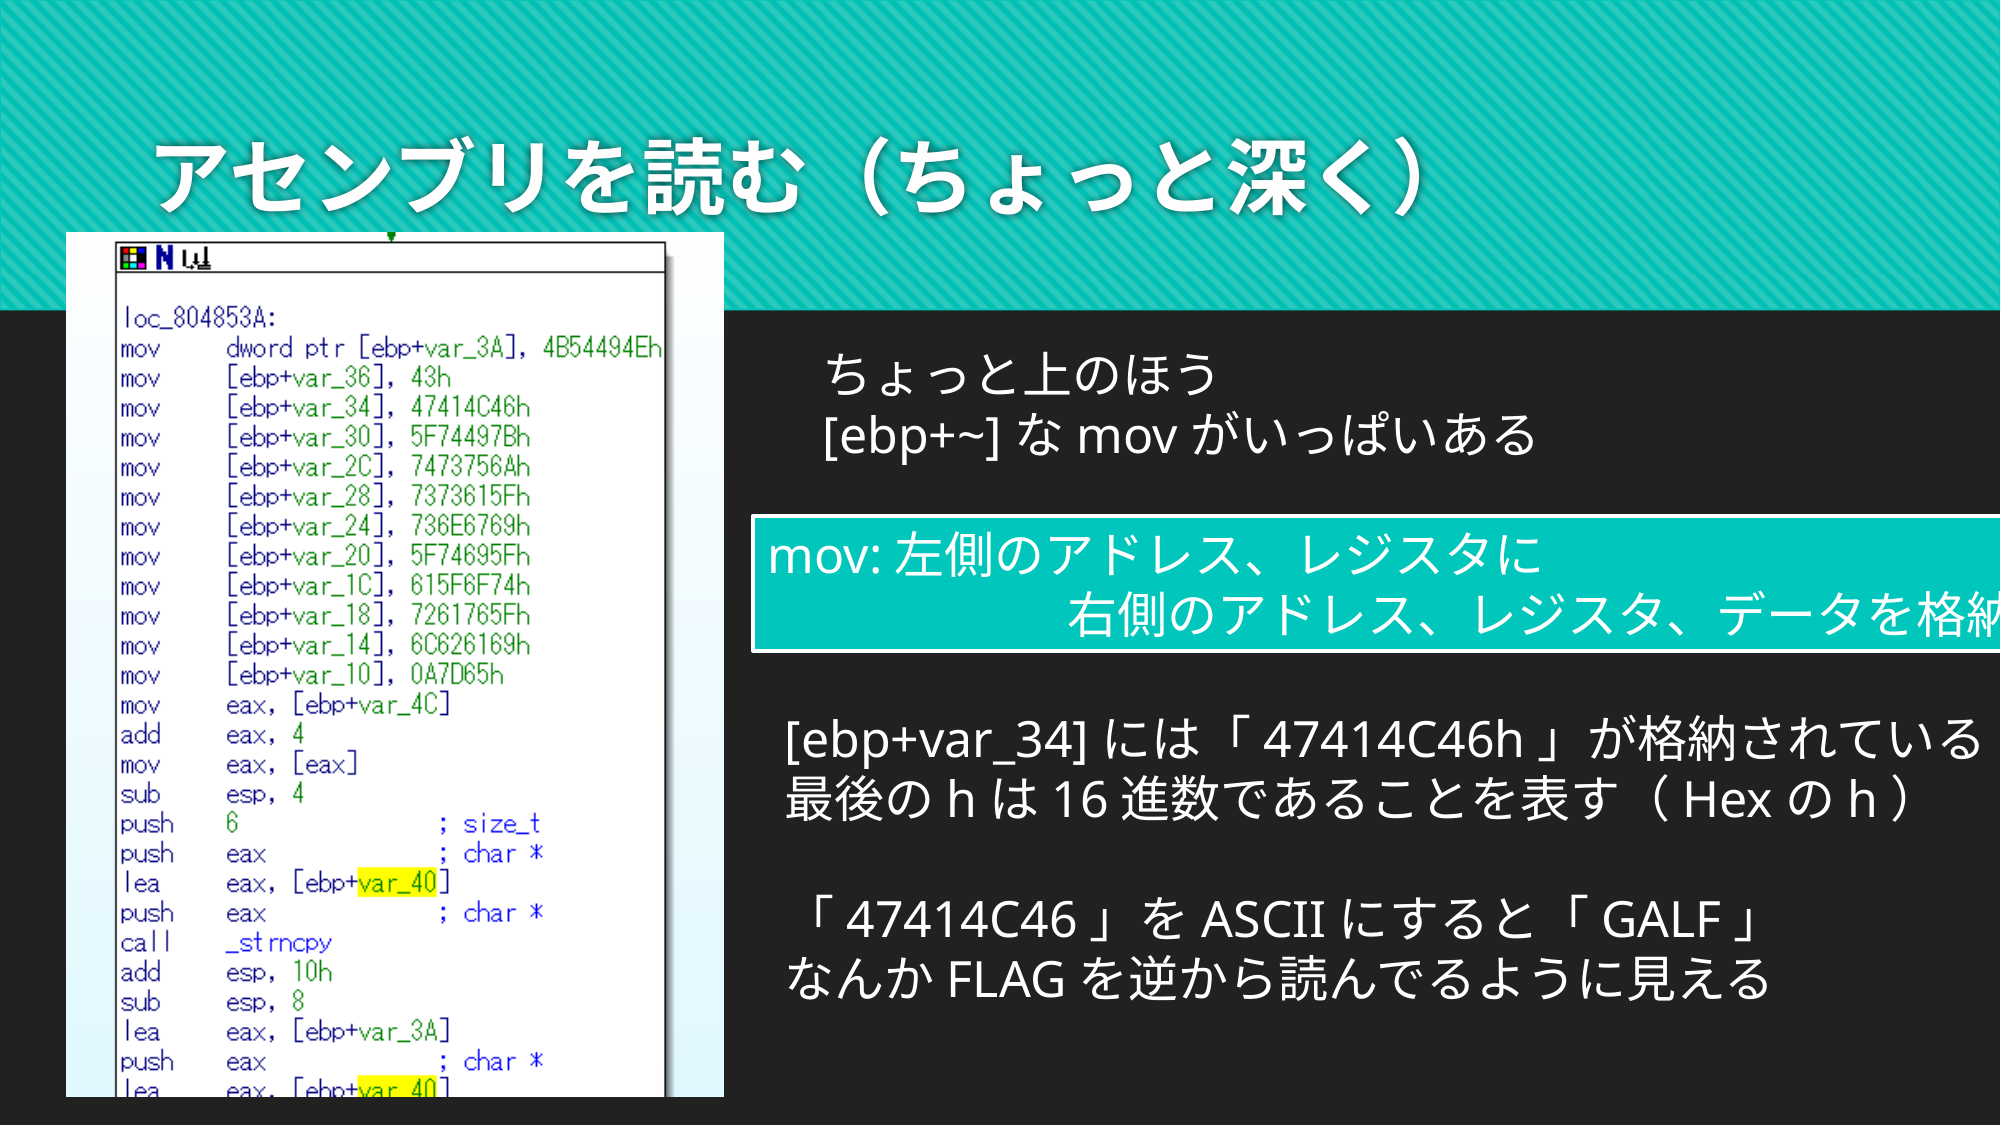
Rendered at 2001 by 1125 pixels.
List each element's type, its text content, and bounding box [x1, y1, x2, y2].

text_box [ebp+var_34]には「47414C46h」が格納されている 最後のhは16進数であることを表す（Hexのh） 「47414C46」をASCIIにすると「GALF」 なんかFLAGを逆から読んでるように見える [770, 699, 2000, 1015]
text_box ちょっと上のほう [ebp+~]なmovがいっぱいある [807, 336, 1555, 472]
title アセンブリを読む（ちょっと深く） [132, 73, 1868, 233]
picture [65, 232, 724, 1097]
text_box mov:左側のアドレス、レジスタに 右側のアドレス、レジスタ、データを格納 [751, 514, 2000, 653]
